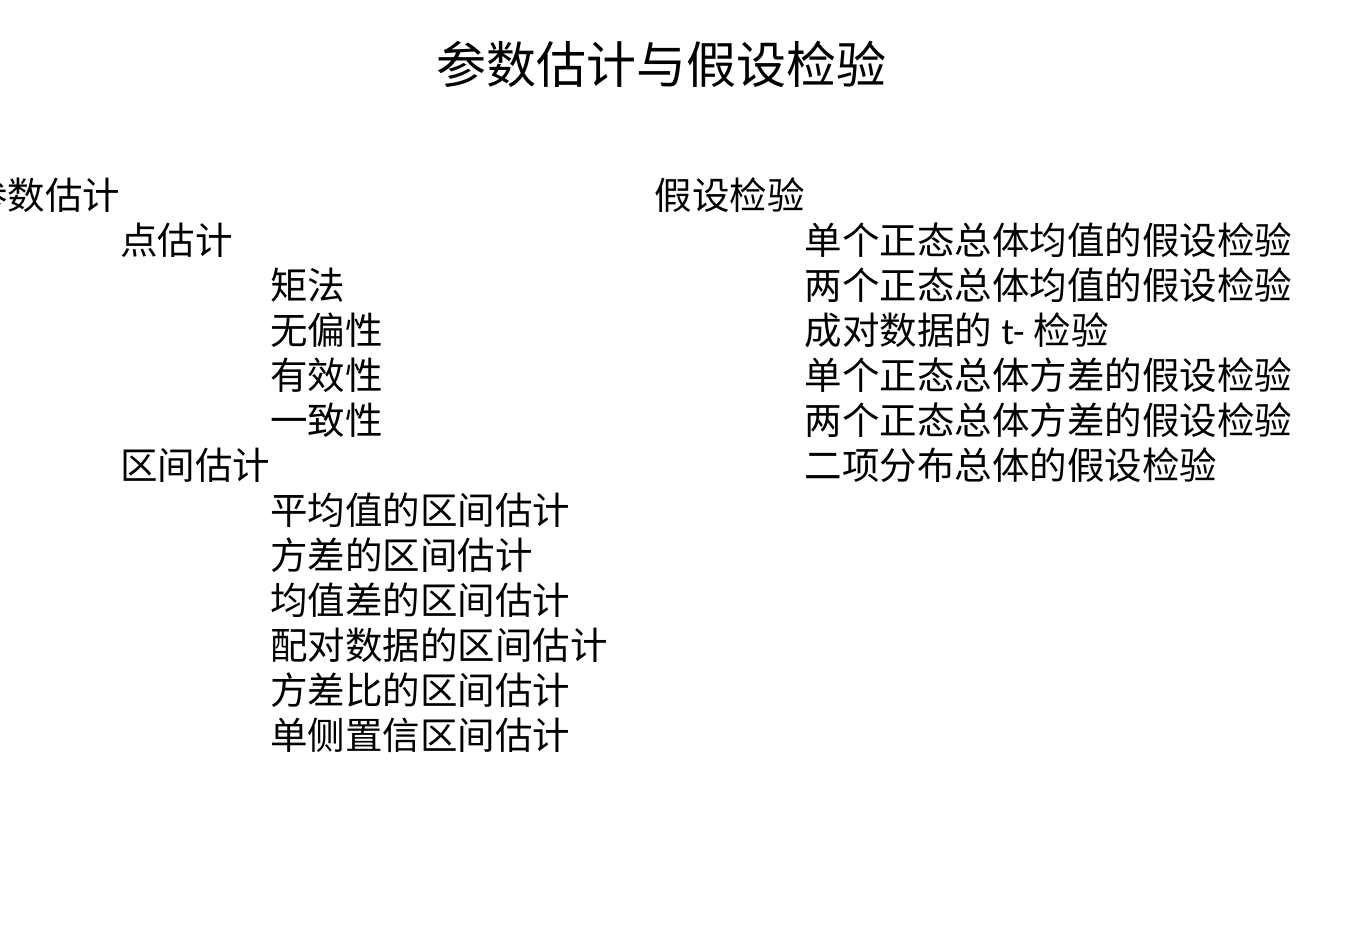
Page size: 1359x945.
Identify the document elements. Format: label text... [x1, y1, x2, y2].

text_box 假设检验 单个正态总体均值的假设检验 两个正态总体均值的假设检验 成对数据的t-检验 单个正态总体方差的假设检验 两个正态总体方差的假设检验 二项分布总体的假设检验 [640, 164, 1308, 495]
text_box 参数估计与假设检验 [421, 26, 902, 102]
text_box 参数估计 点估计 矩法 无偏性 有效性 一致性 区间估计 平均值的区间估计 方差的区间估计 均值差的区间估计 配对数据的区间估计 方差比的区间估计 单侧置信区间估计 [0, 164, 623, 765]
